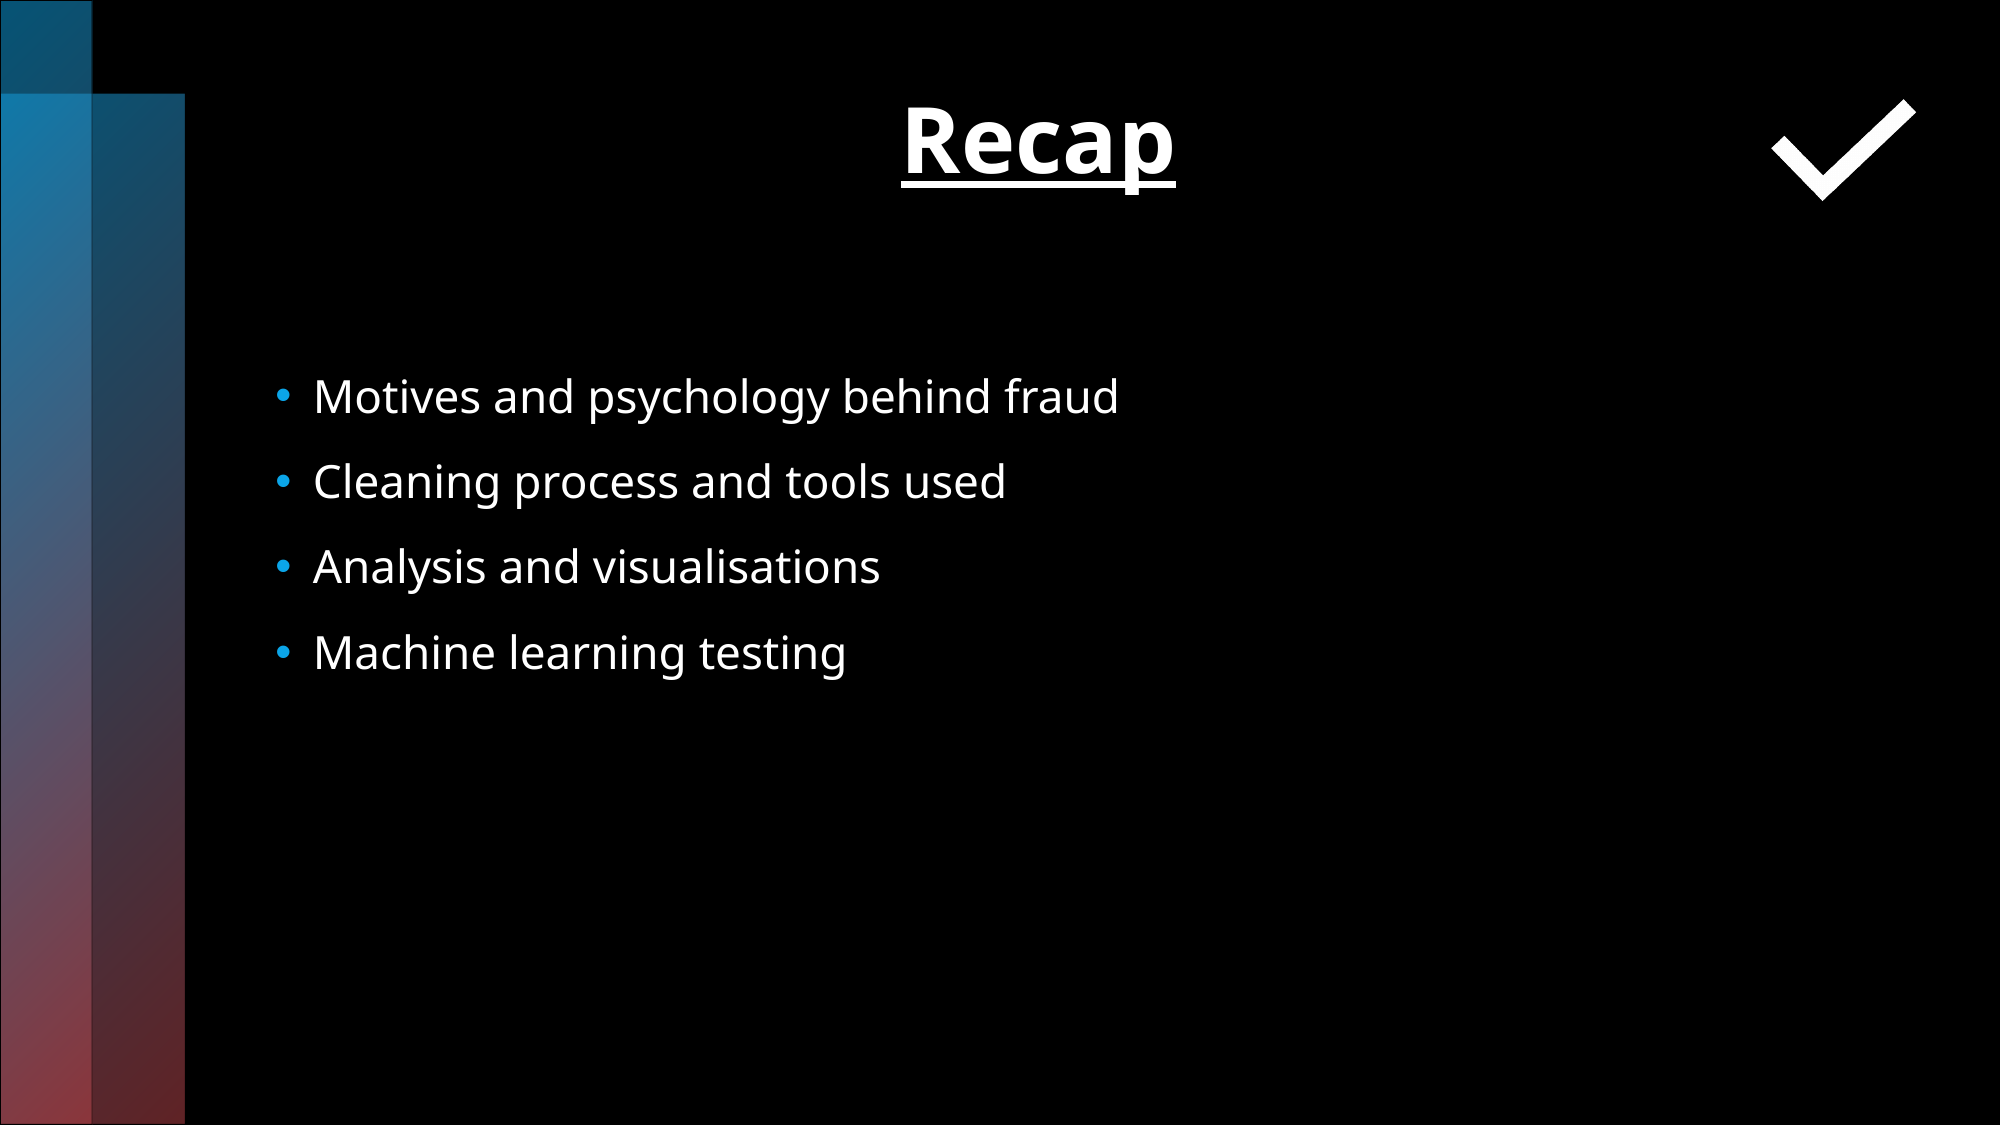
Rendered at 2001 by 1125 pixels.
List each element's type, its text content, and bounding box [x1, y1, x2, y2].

picture [1768, 74, 1919, 225]
list Motives and psychology behind fraud Cleaning process and tools used Analysis and visualisations Machine learning testing [260, 354, 1817, 999]
title Recap [260, 74, 1817, 329]
